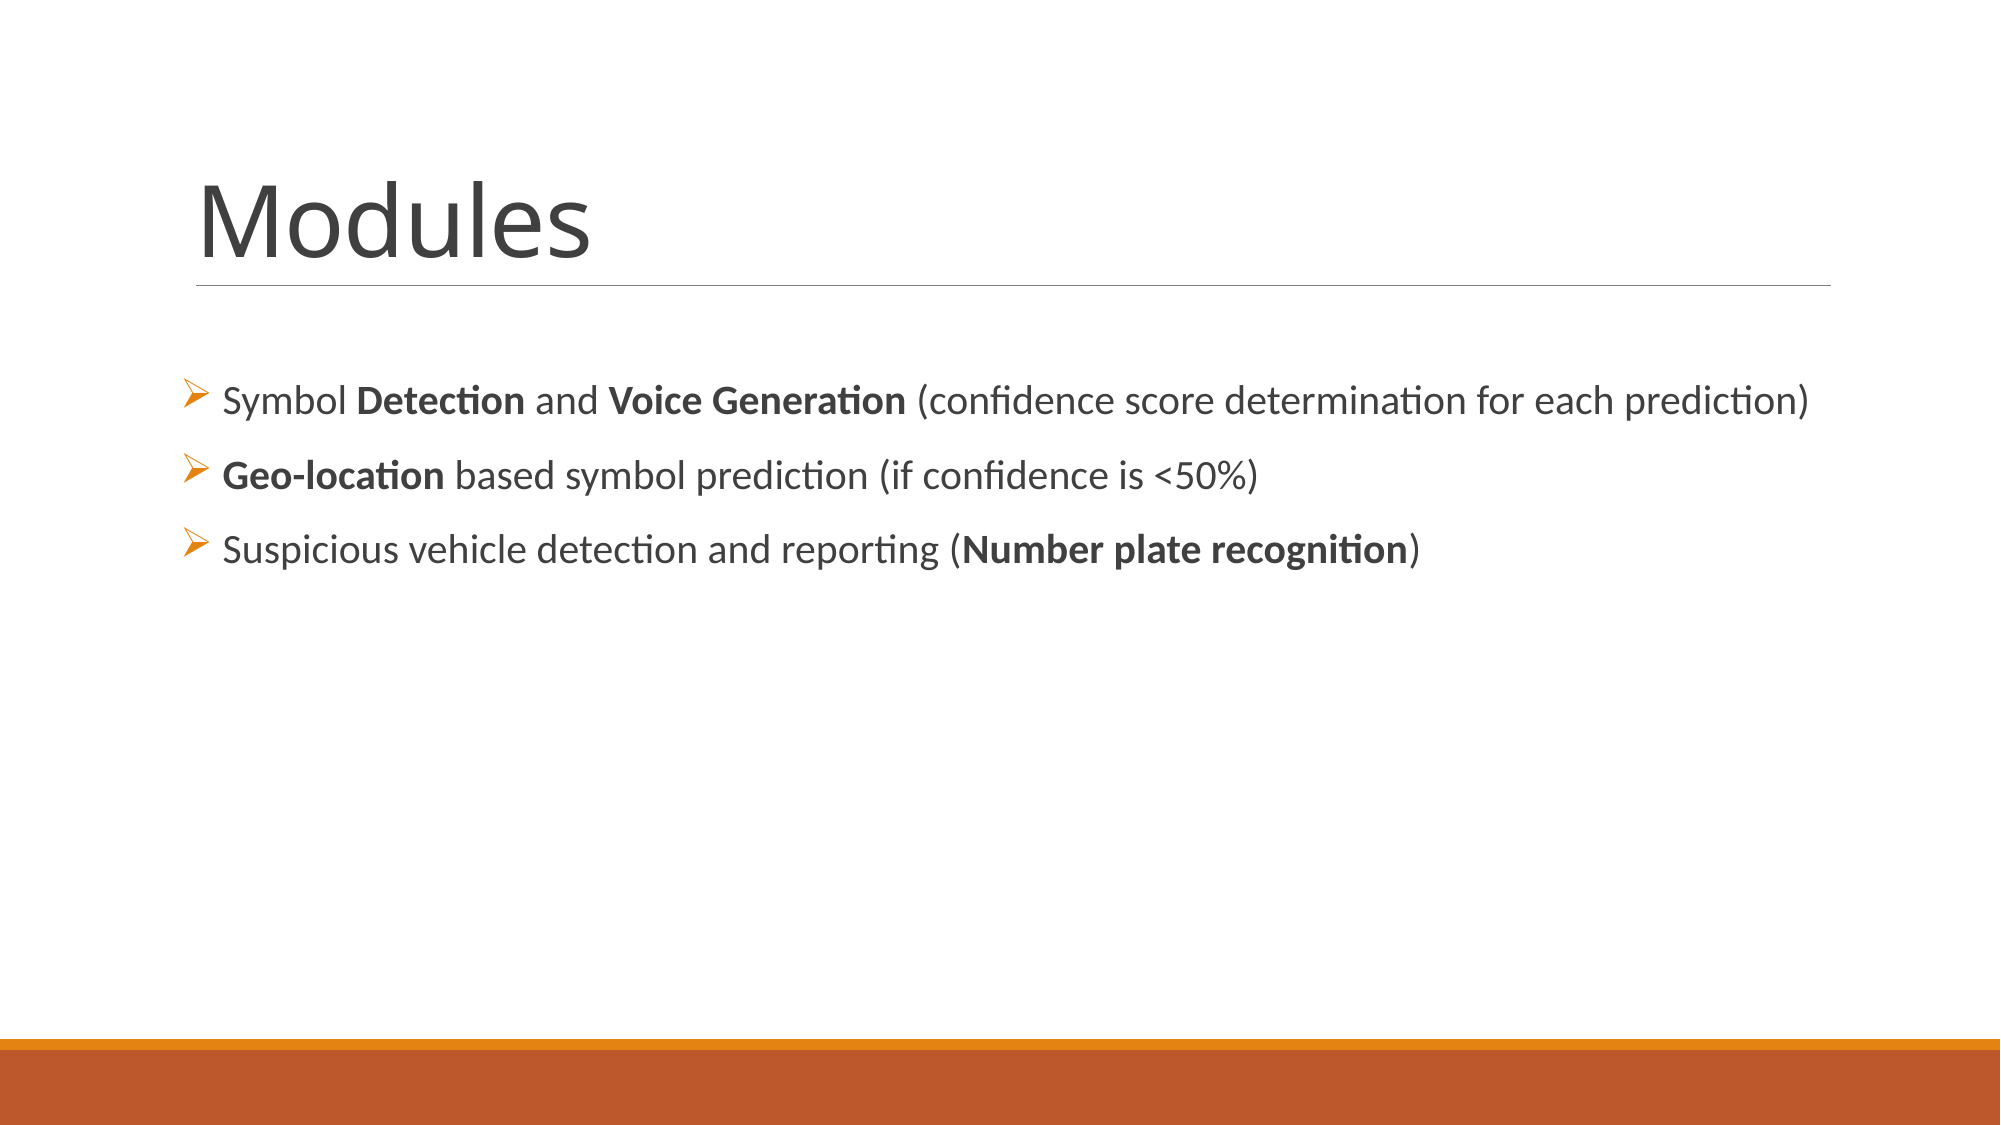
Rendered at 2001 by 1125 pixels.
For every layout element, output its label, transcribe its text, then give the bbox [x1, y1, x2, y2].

list Symbol Detection and Voice Generation (confidence score determination for each prediction) Geo-location based symbol prediction (if confidence is <50%) Suspicious vehicle detection and reporting (Number plate recognition) [180, 371, 1830, 963]
title Modules [180, 47, 1830, 285]
